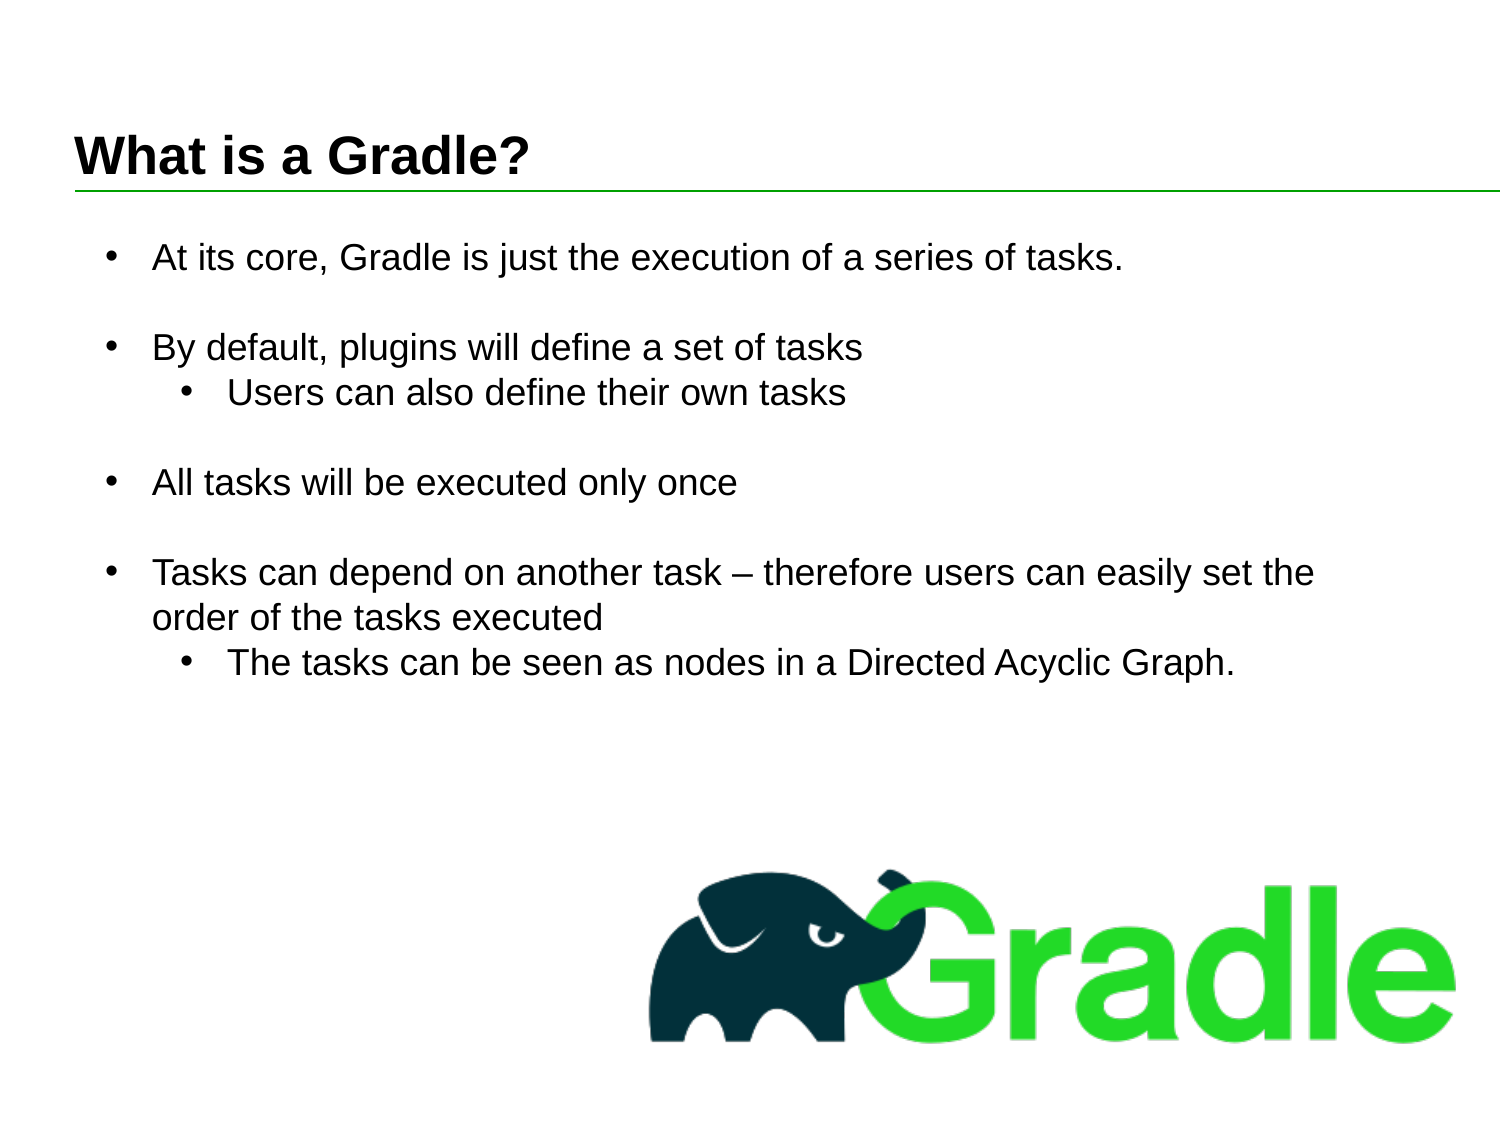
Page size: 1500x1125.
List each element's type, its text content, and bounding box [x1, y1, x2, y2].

text_box At its core, Gradle is just the execution of a series of tasks. By default, plugins will define a set of tasks Users can also define their own tasks All tasks will be executed only once Tasks can depend on another task – therefore users can easily set the order of the tasks executed The tasks can be seen as nodes in a Directed Acyclic Graph. [15, 225, 1382, 736]
title What is a Gradle? [74, 56, 1421, 186]
picture [632, 780, 1484, 1125]
